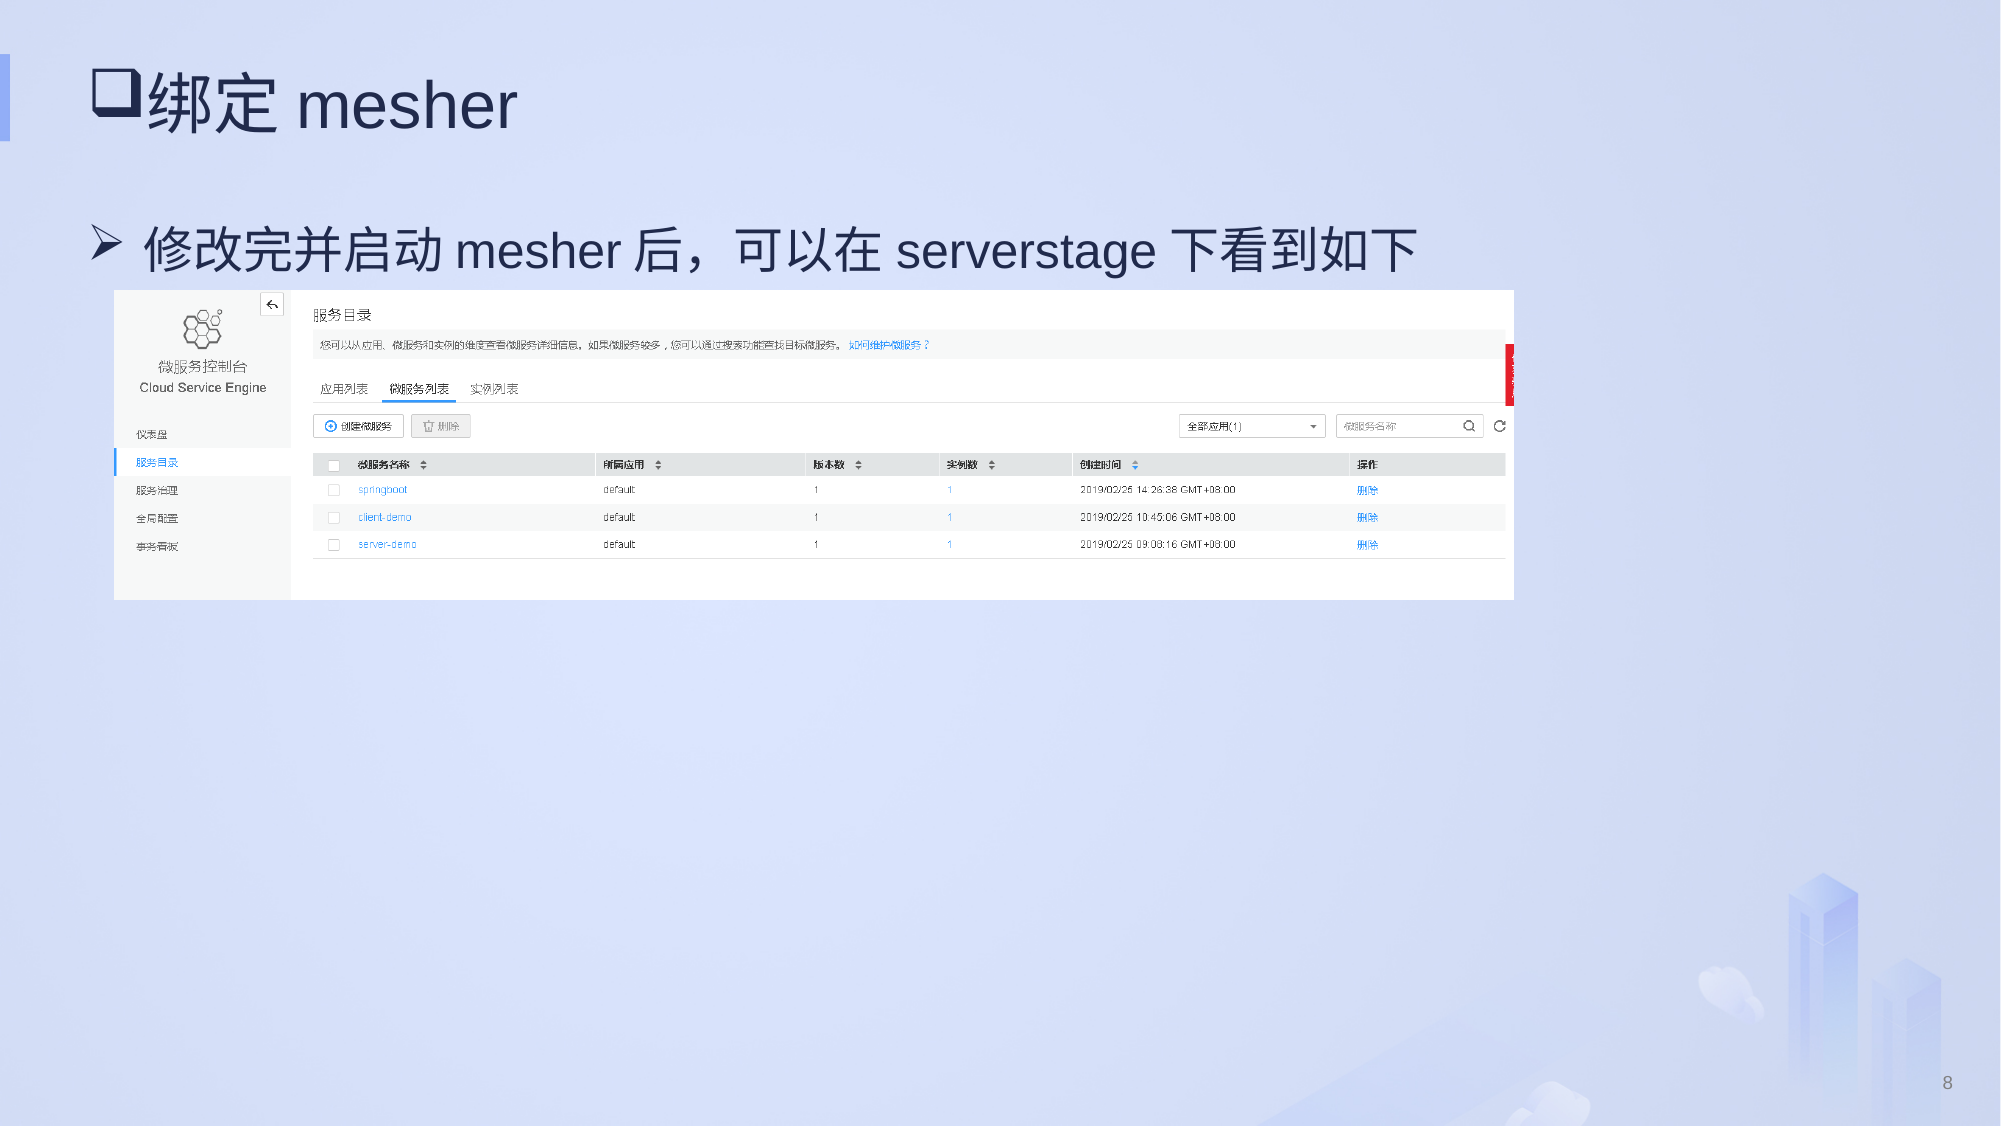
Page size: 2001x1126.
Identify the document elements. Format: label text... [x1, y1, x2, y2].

title 绑定mesher [66, 53, 1934, 150]
subtitle 修改完并启动mesher后，可以在serverstage下看到如下 [66, 208, 1934, 1034]
picture [0, 0, 2001, 1126]
